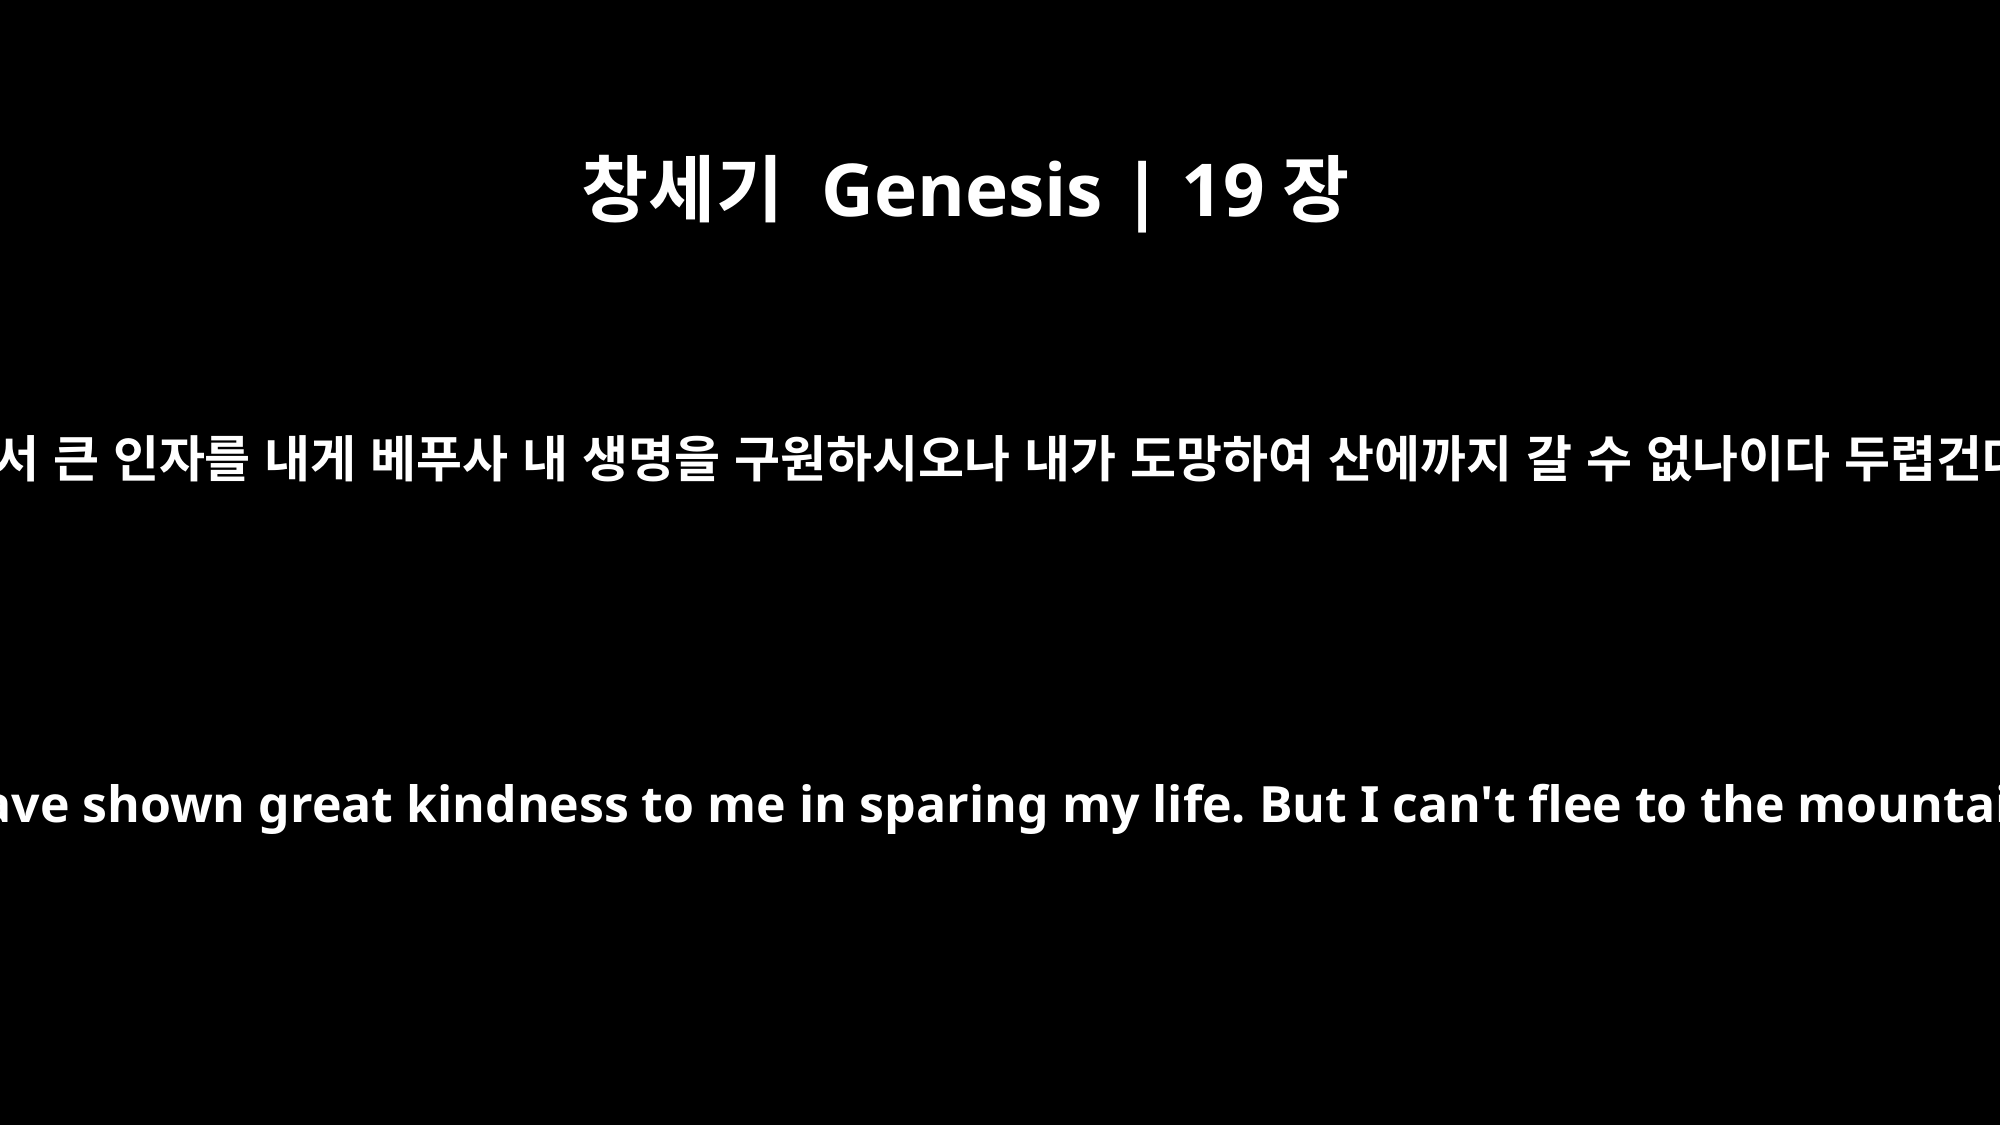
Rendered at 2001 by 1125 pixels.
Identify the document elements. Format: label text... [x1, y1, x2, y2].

text_box 19 주의 종이 주께 은혜를 입었고 주께서 큰 인자를 내게 베푸사 내 생명을 구원하시오나 내가 도망하여 산에까지 갈 수 없나이다 두렵건대 재앙을 만나 죽을까 하나이다 [0, 359, 2000, 495]
text_box Your servant has found favor in your eyes, and you have shown great kindness to me in sparing my life. But I can't flee to the mountains; this disaster will overtake me, and I'll die. [0, 764, 2000, 840]
text_box 창세기 Genesis | 19장 [566, 136, 1365, 239]
